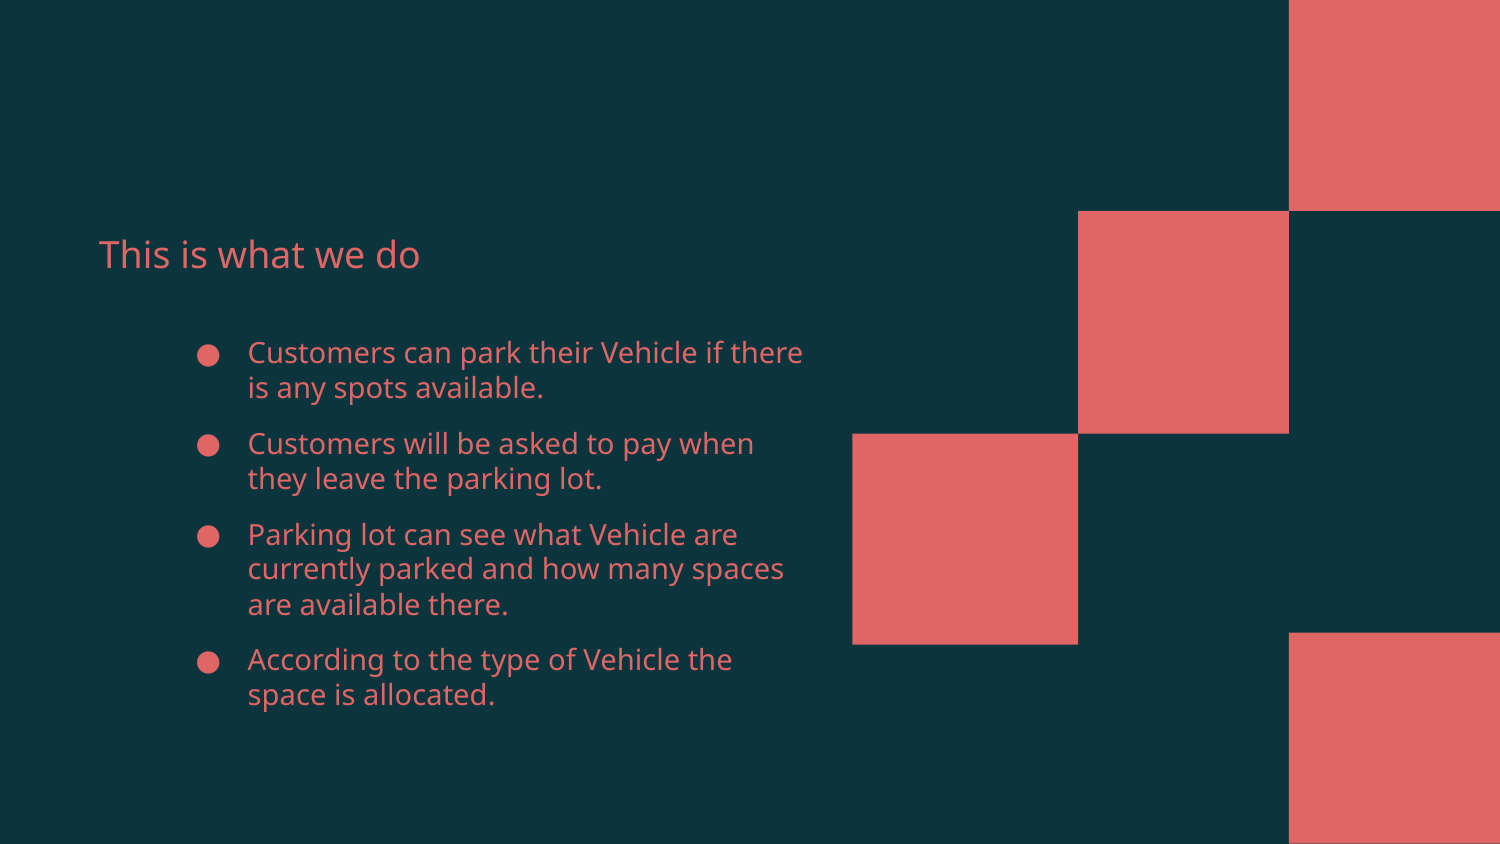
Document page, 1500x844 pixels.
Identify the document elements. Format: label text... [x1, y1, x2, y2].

list Customers can park their Vehicle if there is any spots available. Customers will be asked to pay when they leave the parking lot. Parking lot can see what Vehicle are currently parked and how many spaces are available there. According to the type of Vehicle the space is allocated. [157, 319, 821, 713]
subtitle This is what we do [83, 175, 471, 291]
